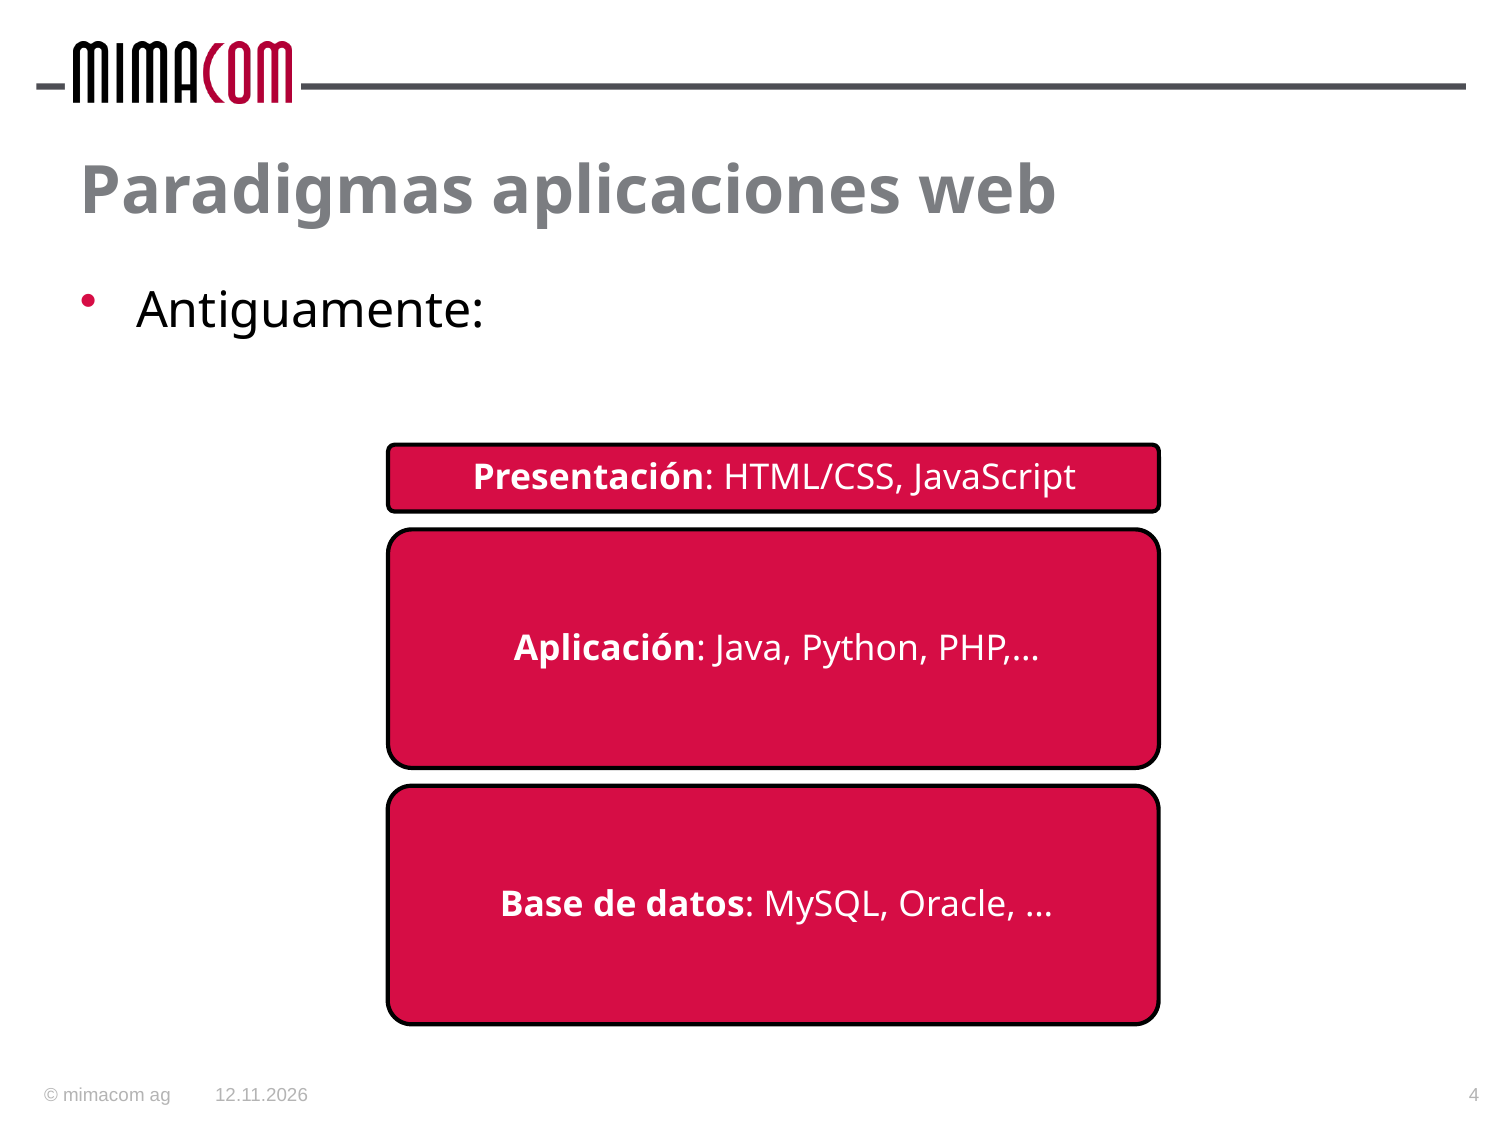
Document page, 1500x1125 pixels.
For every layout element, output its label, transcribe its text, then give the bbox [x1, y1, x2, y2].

picture [73, 41, 292, 104]
list Antiguamente: [64, 269, 1448, 1025]
title Paradigmas aplicaciones web [64, 116, 1448, 258]
slide_number 4 [1315, 1074, 1495, 1125]
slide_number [199, 1074, 390, 1125]
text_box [387, 444, 1160, 1025]
